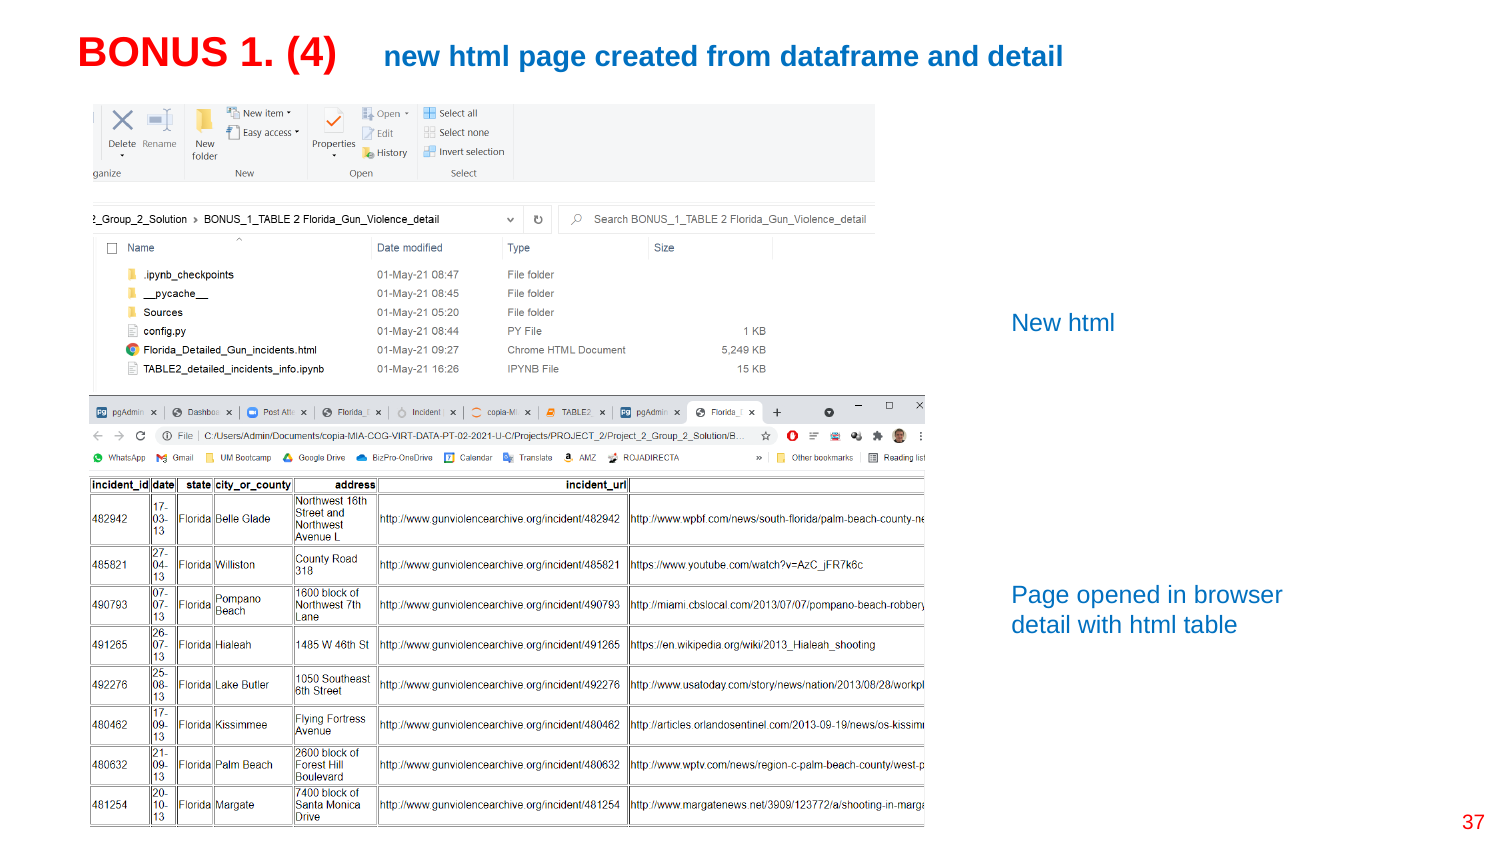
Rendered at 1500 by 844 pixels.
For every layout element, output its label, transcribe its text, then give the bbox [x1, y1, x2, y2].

picture [92, 104, 875, 392]
picture [89, 395, 925, 828]
text_box New html [996, 298, 1347, 344]
text_box Page opened in browser detail with html table [996, 571, 1304, 647]
slide_number 37 [1149, 798, 1500, 844]
title BONUS 1. (4) new html page created from dataframe and detail [62, 16, 1410, 71]
